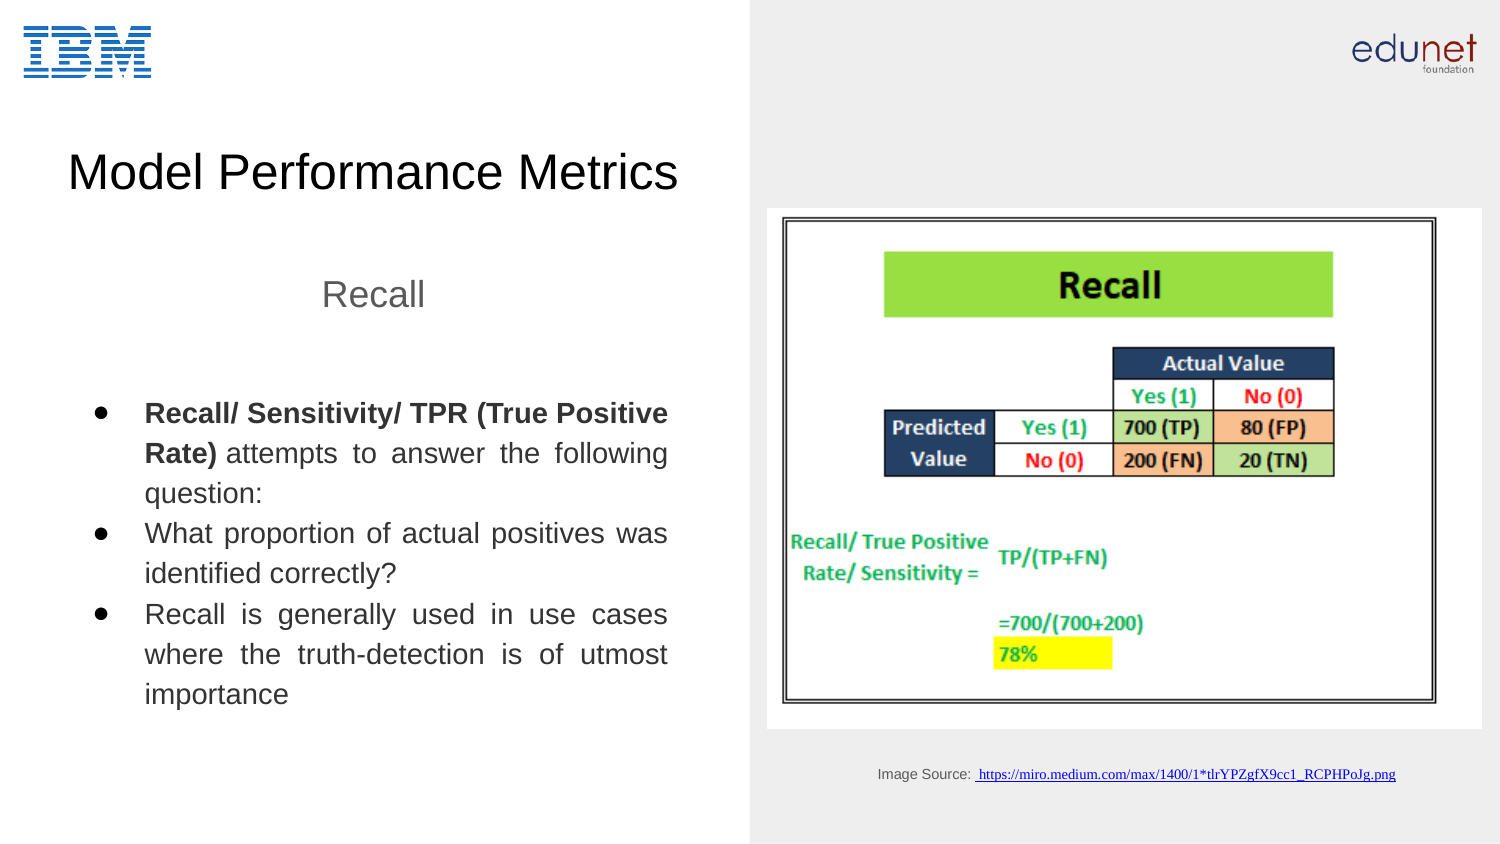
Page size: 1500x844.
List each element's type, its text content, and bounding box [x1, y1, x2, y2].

picture [1350, 26, 1480, 78]
subtitle Recall [41, 239, 706, 345]
list Image Source: https://miro.medium.com/max/1400/1*tlrYPZgfX9cc1_RCPHPoJg.png [832, 747, 1452, 812]
picture [23, 26, 151, 78]
title Model Performance Metrics [41, 117, 706, 223]
list Recall/ Sensitivity/ TPR (True Positive Rate) attempts to answer the following question: What proportion of actual positives was identified correctly? Recall is generally used in use cases where the truth-detection is of utmost importance [54, 405, 684, 694]
picture [767, 208, 1483, 729]
